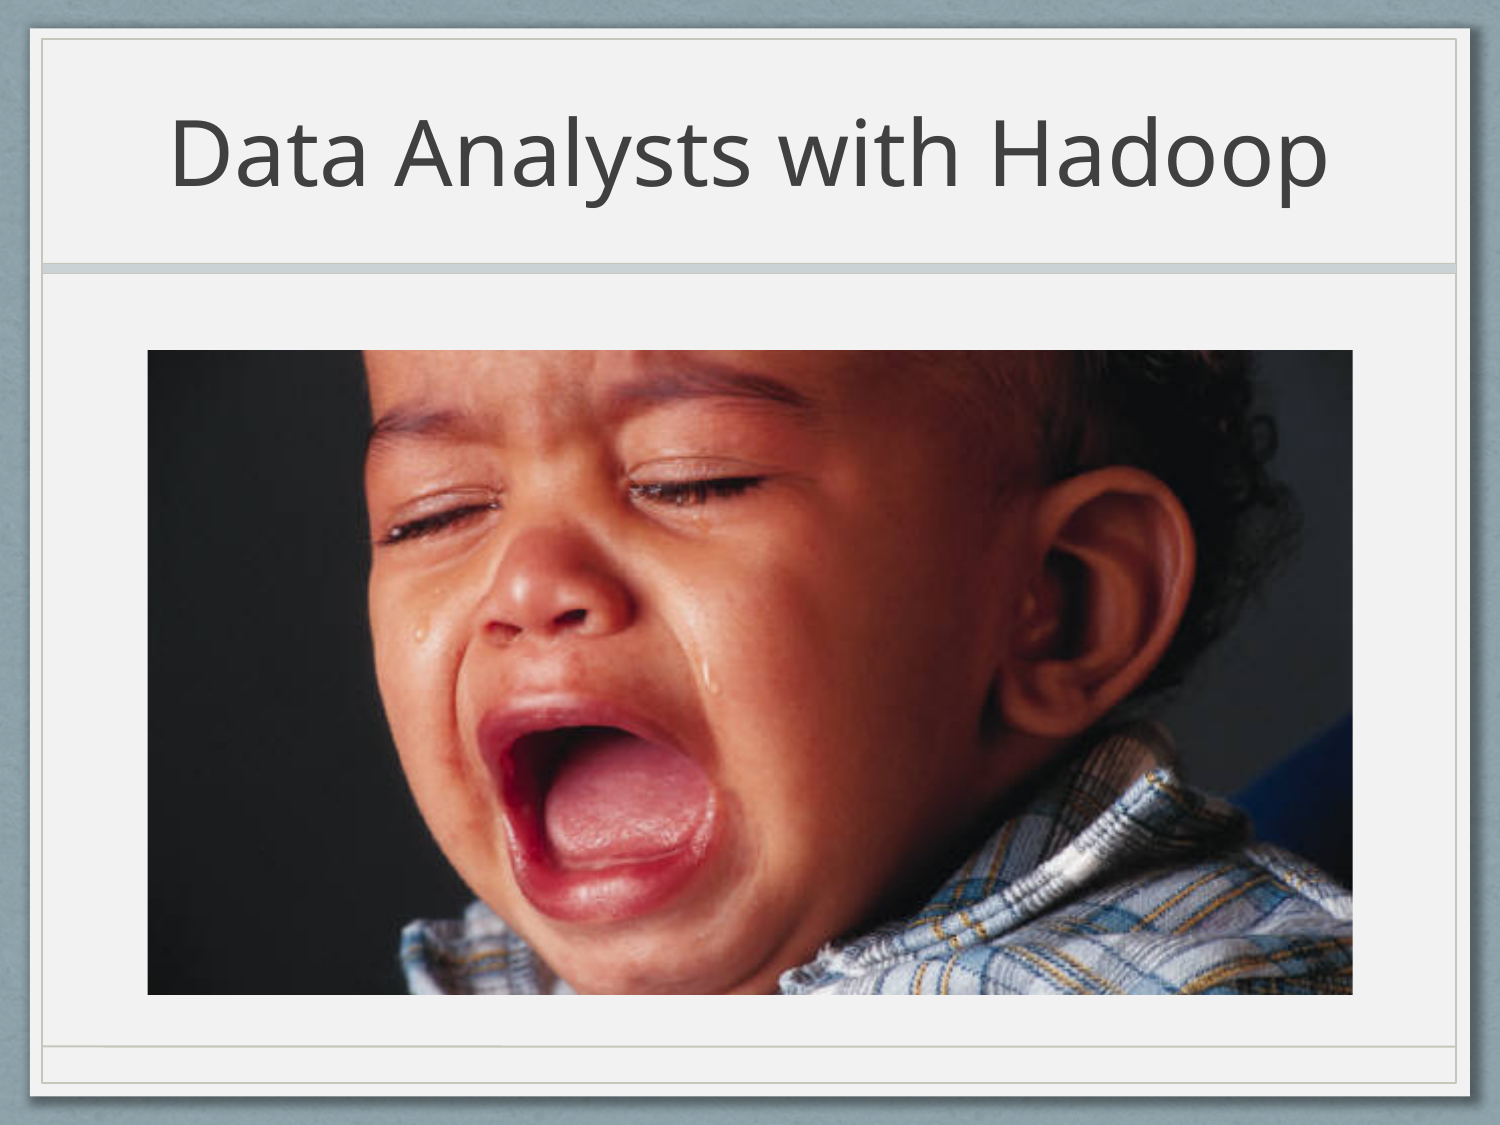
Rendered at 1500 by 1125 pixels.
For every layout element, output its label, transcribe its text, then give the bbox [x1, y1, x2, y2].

title Data Analysts with Hadoop [147, 40, 1353, 260]
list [147, 349, 1354, 996]
